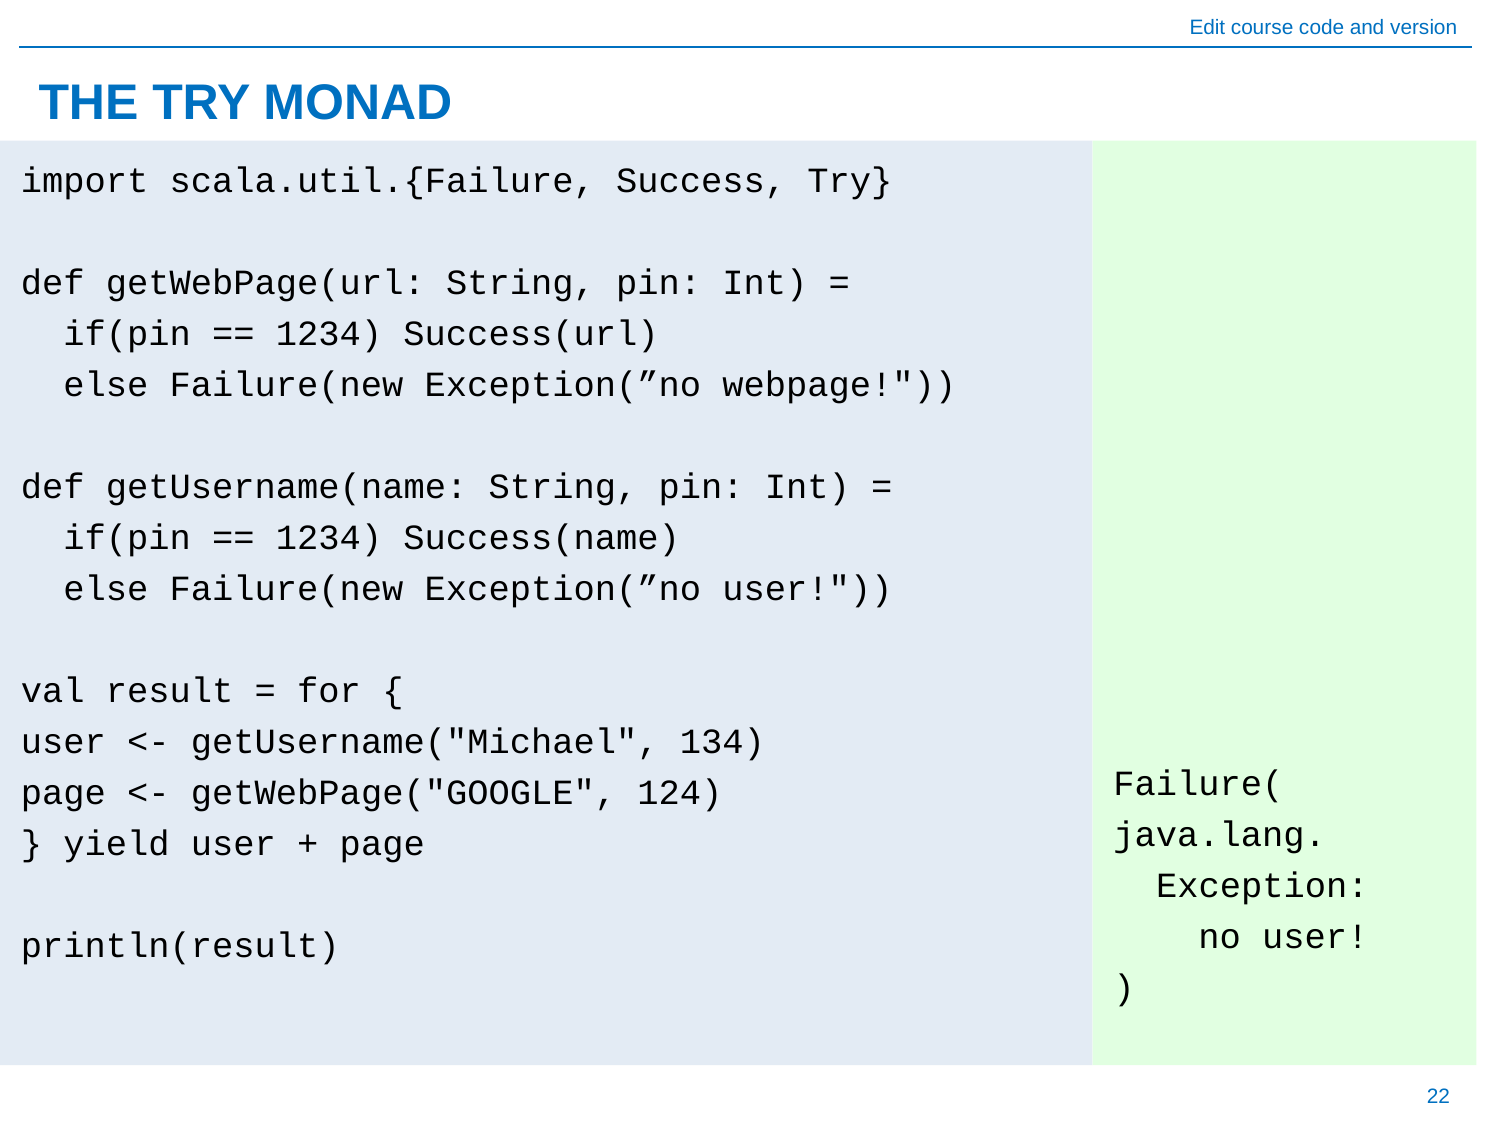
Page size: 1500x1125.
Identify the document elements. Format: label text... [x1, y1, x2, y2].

list Failure( java.lang. Exception: no user! ) [1092, 140, 1477, 1066]
list import scala.util.{Failure, Success, Try} def getWebPage(url: String, pin: Int) = if(pin == 1234) Success(url) else Failure(new Exception(”no webpage!")) def getUsername(name: String, pin: Int) = if(pin == 1234) Success(name) else Failure(new Exception(”no user!")) val result = for { user <- getUsername("Michael", 134) page <- getWebPage("GOOGLE", 124) } yield user + page println(result) [0, 140, 1092, 1066]
title THE TRY MONAD [23, 58, 1465, 140]
